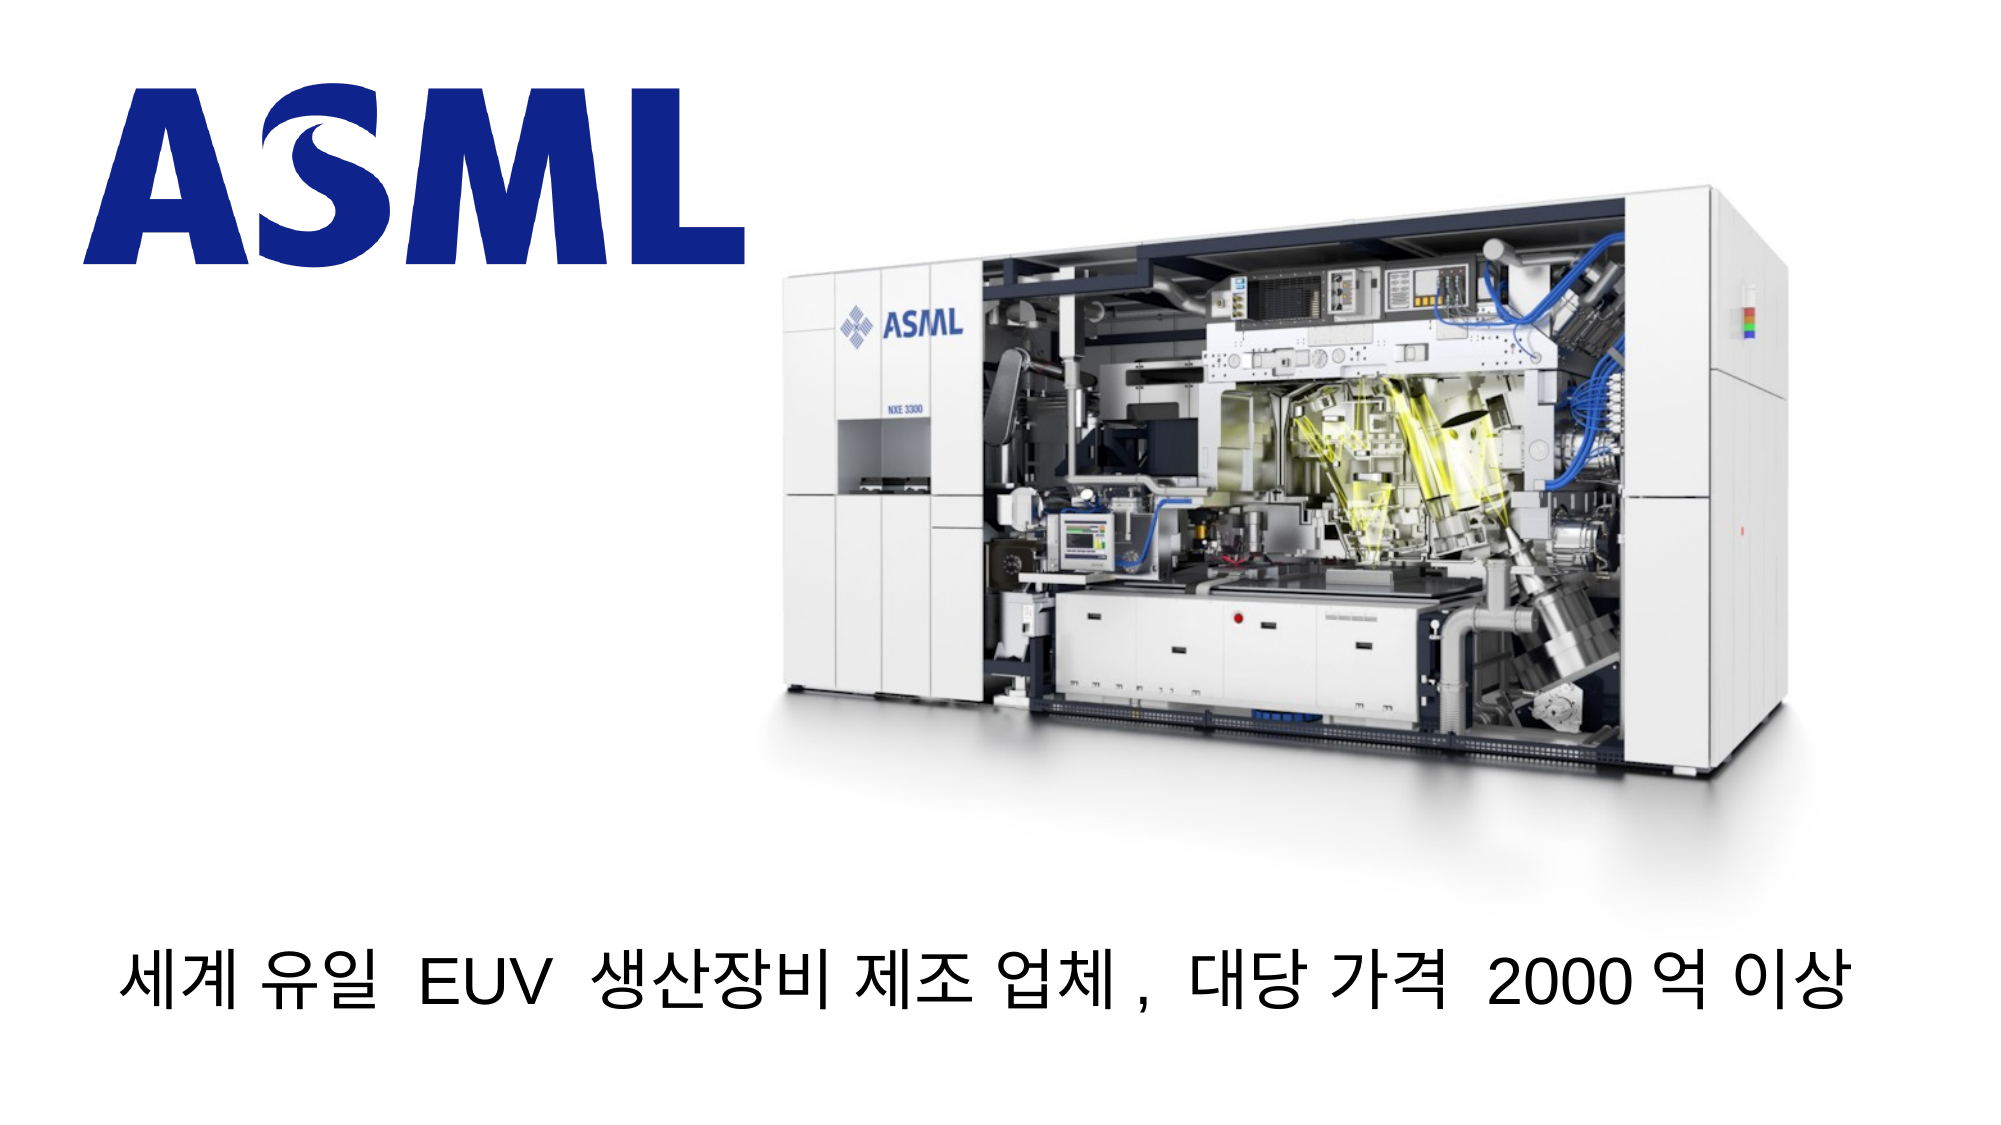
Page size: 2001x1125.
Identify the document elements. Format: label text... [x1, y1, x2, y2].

text_box 세계 유일 EUV 생산장비 제조 업체, 대당 가격 2000억 이상 [102, 930, 1921, 1026]
picture [82, 42, 1939, 948]
